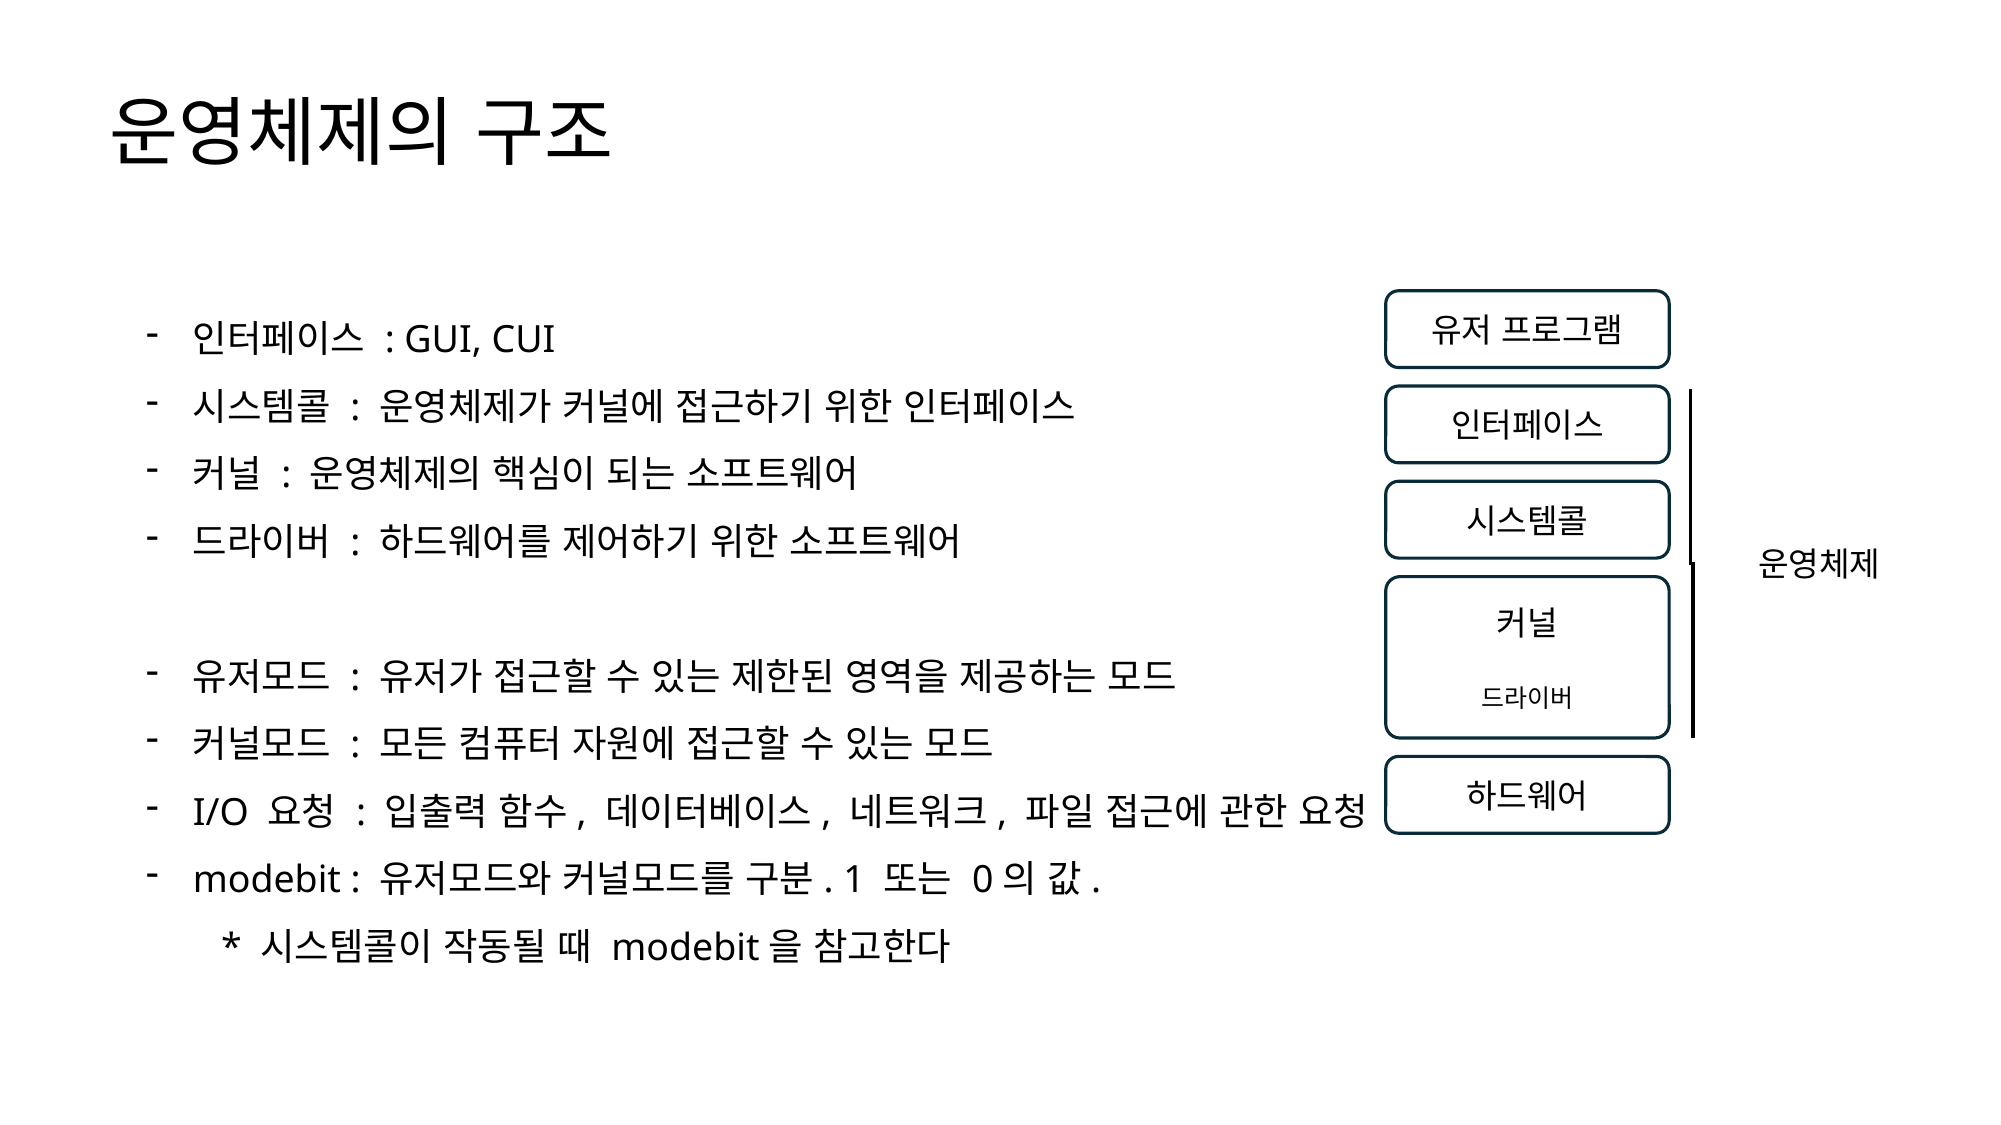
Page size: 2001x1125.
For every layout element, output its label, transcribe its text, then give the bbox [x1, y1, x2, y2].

text_box 운영체제의 구조 [95, 76, 629, 182]
text_box 인터페이스 : GUI, CUI 시스템콜 : 운영체제가 커널에 접근하기 위한 인터페이스 커널 : 운영체제의 핵심이 되는 소프트웨어 드라이버 : 하드웨어를 제어하기 위한 소프트웨어 유저모드 : 유저가 접근할 수 있는 제한된 영역을 제공하는 모드 커널모드 : 모든 컴퓨터 자원에 접근할 수 있는 모드 I/O 요청 : 입출력 함수, 데이터베이스, 네트워크, 파일 접근에 관한 요청 modebit : 유저모드와 커널모드를 구분. 1 또는 0의 값. * 시스템콜이 작동될 때 modebit을 참고한다 [131, 285, 1383, 976]
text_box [1385, 290, 1900, 834]
